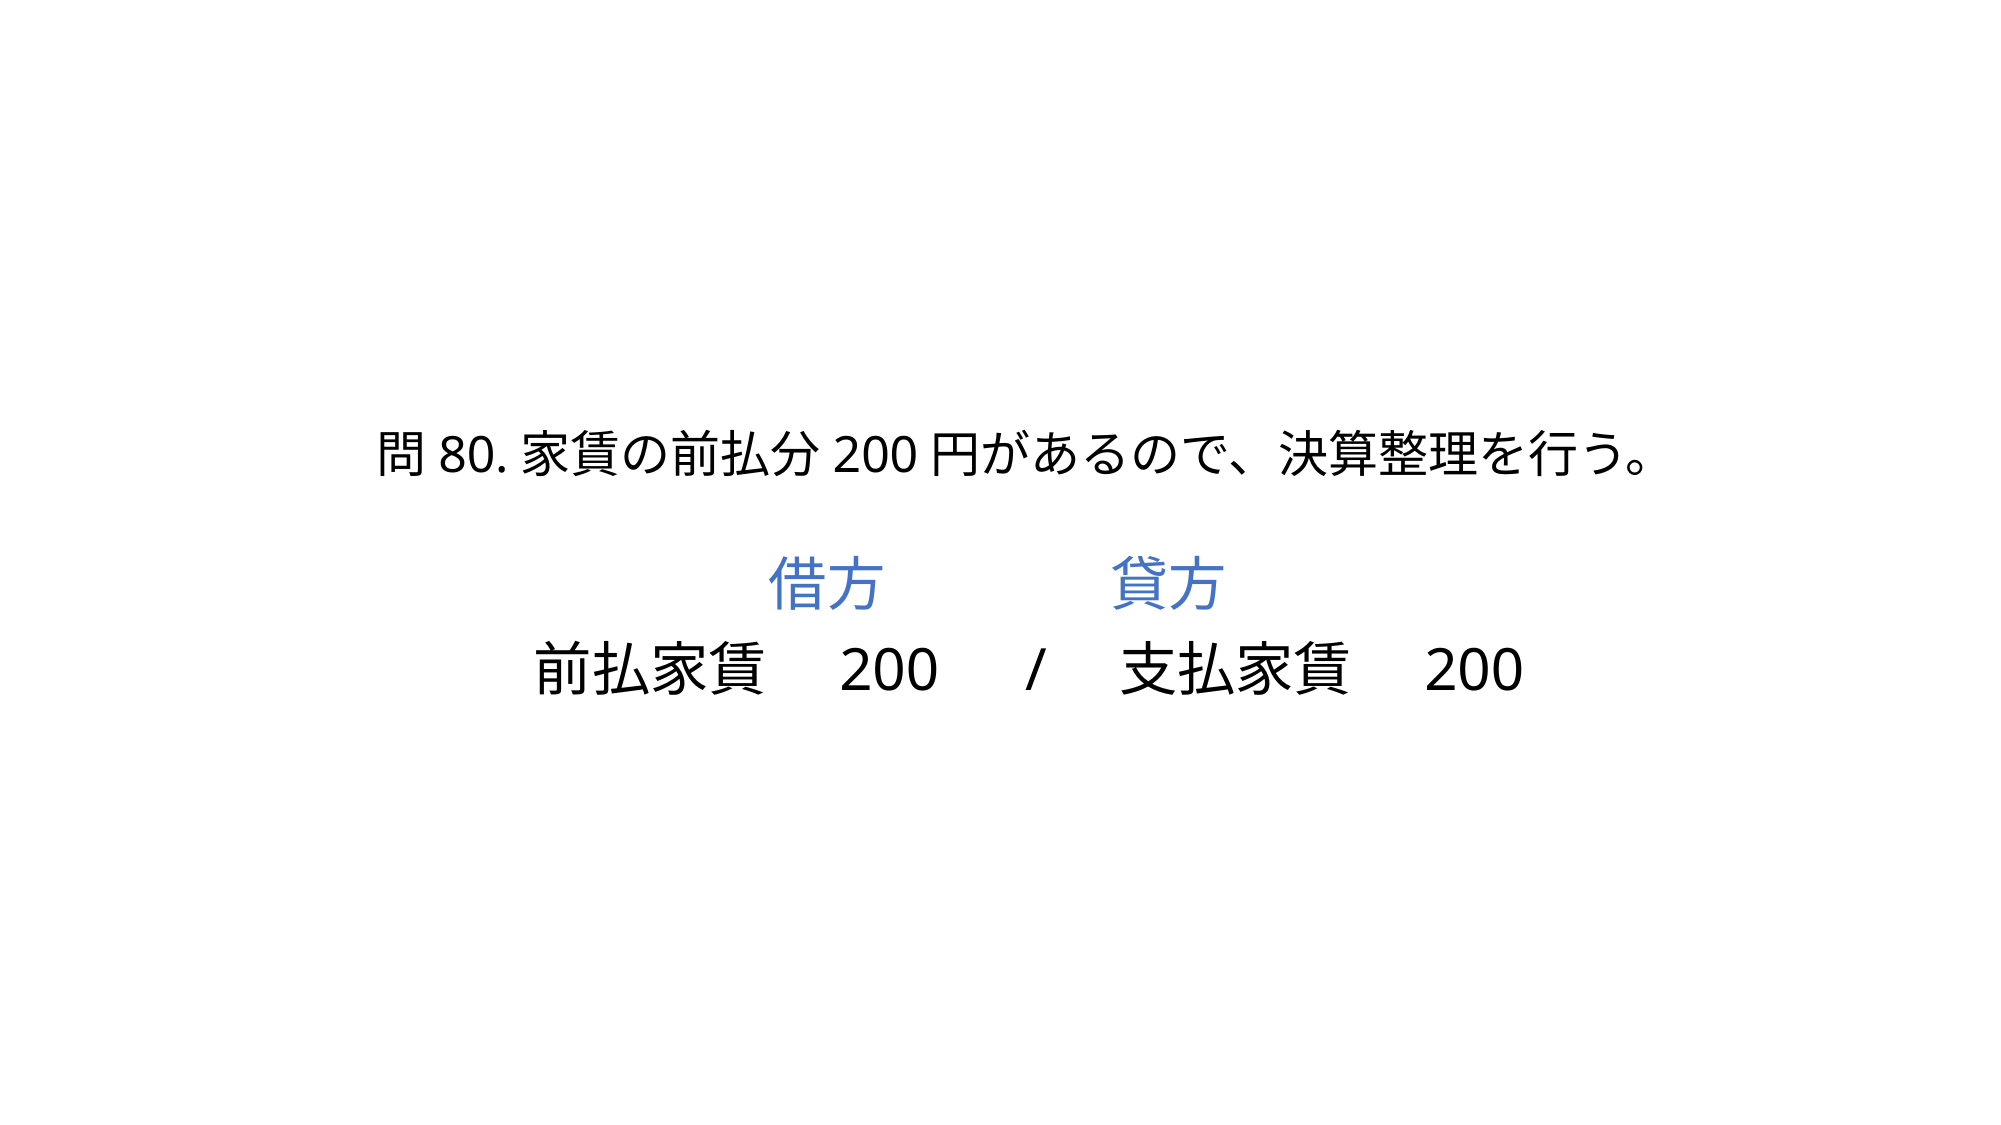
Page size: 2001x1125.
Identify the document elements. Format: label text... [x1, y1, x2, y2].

text_box 借方 [754, 539, 928, 624]
text_box 貸方 [1095, 539, 1270, 624]
text_box 前払家賃 200 / 支払家賃 200 [519, 625, 1625, 710]
text_box 問80.家賃の前払分200円があるので、決算整理を行う。 [361, 415, 1830, 491]
